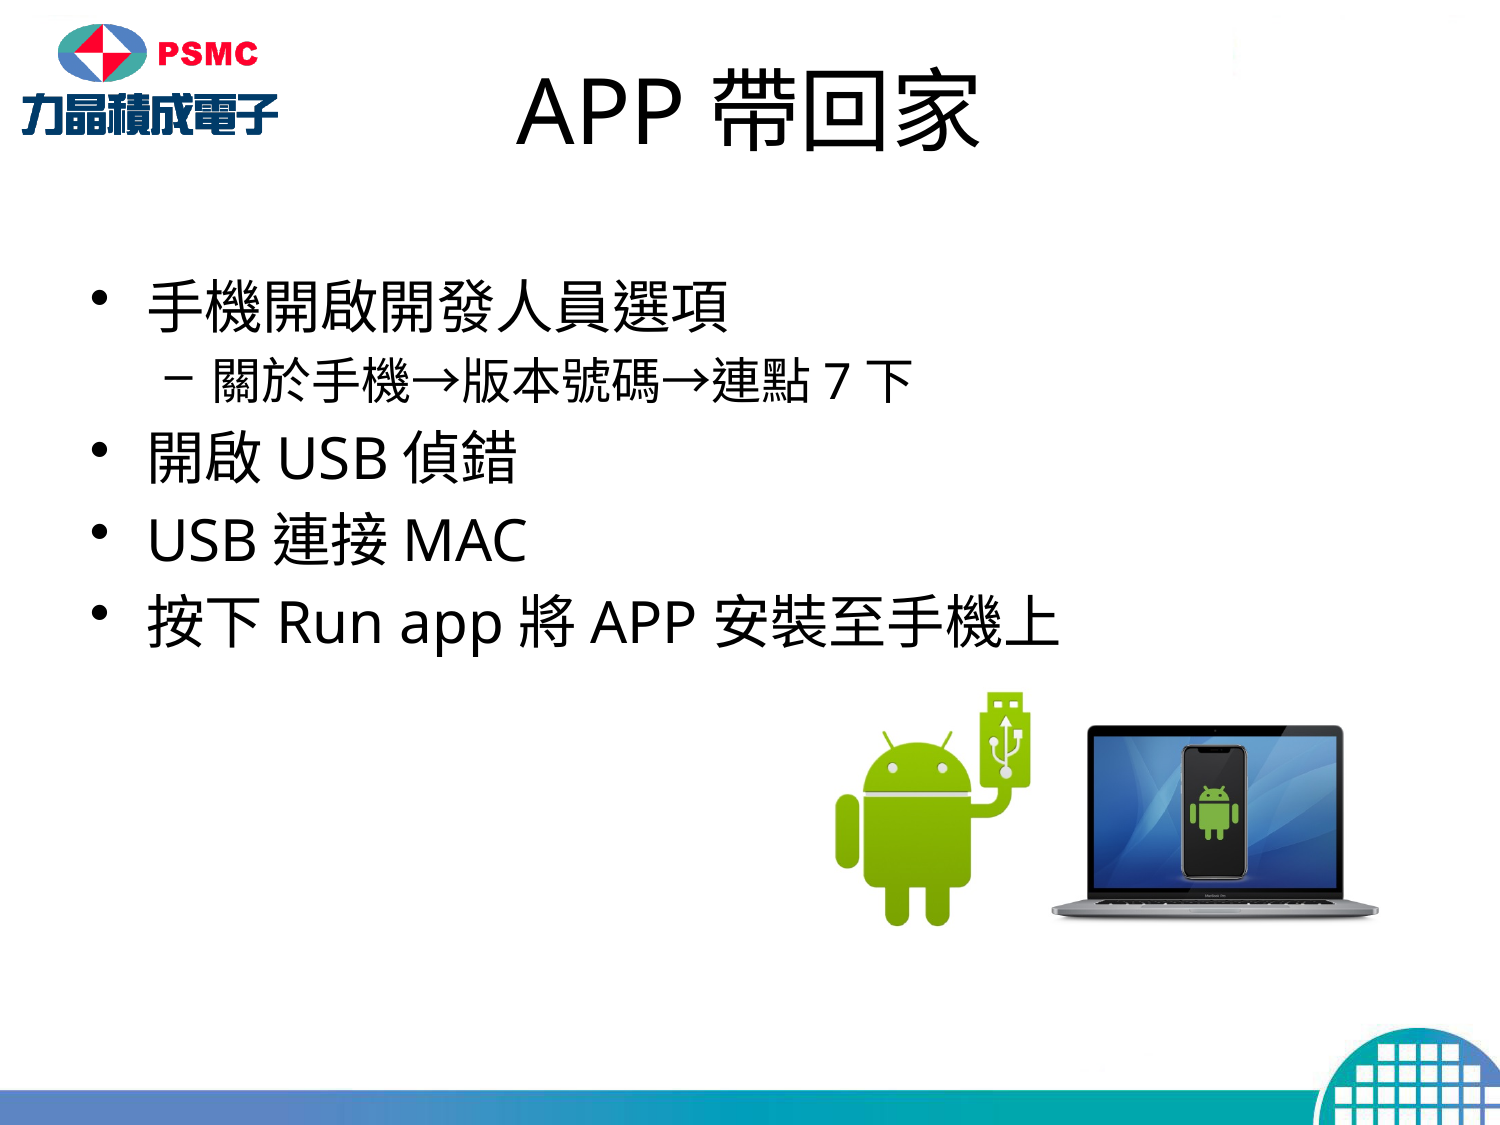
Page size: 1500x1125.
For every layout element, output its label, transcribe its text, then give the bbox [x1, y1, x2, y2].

text_box 手機開啟開發人員選項 關於手機→版本號碼→連點7下 開啟USB偵錯 USB連接MAC 按下Run app將APP安裝至手機上 [74, 262, 1425, 1005]
picture [0, 0, 1500, 1125]
text_box APP帶回家 [74, 45, 1425, 197]
